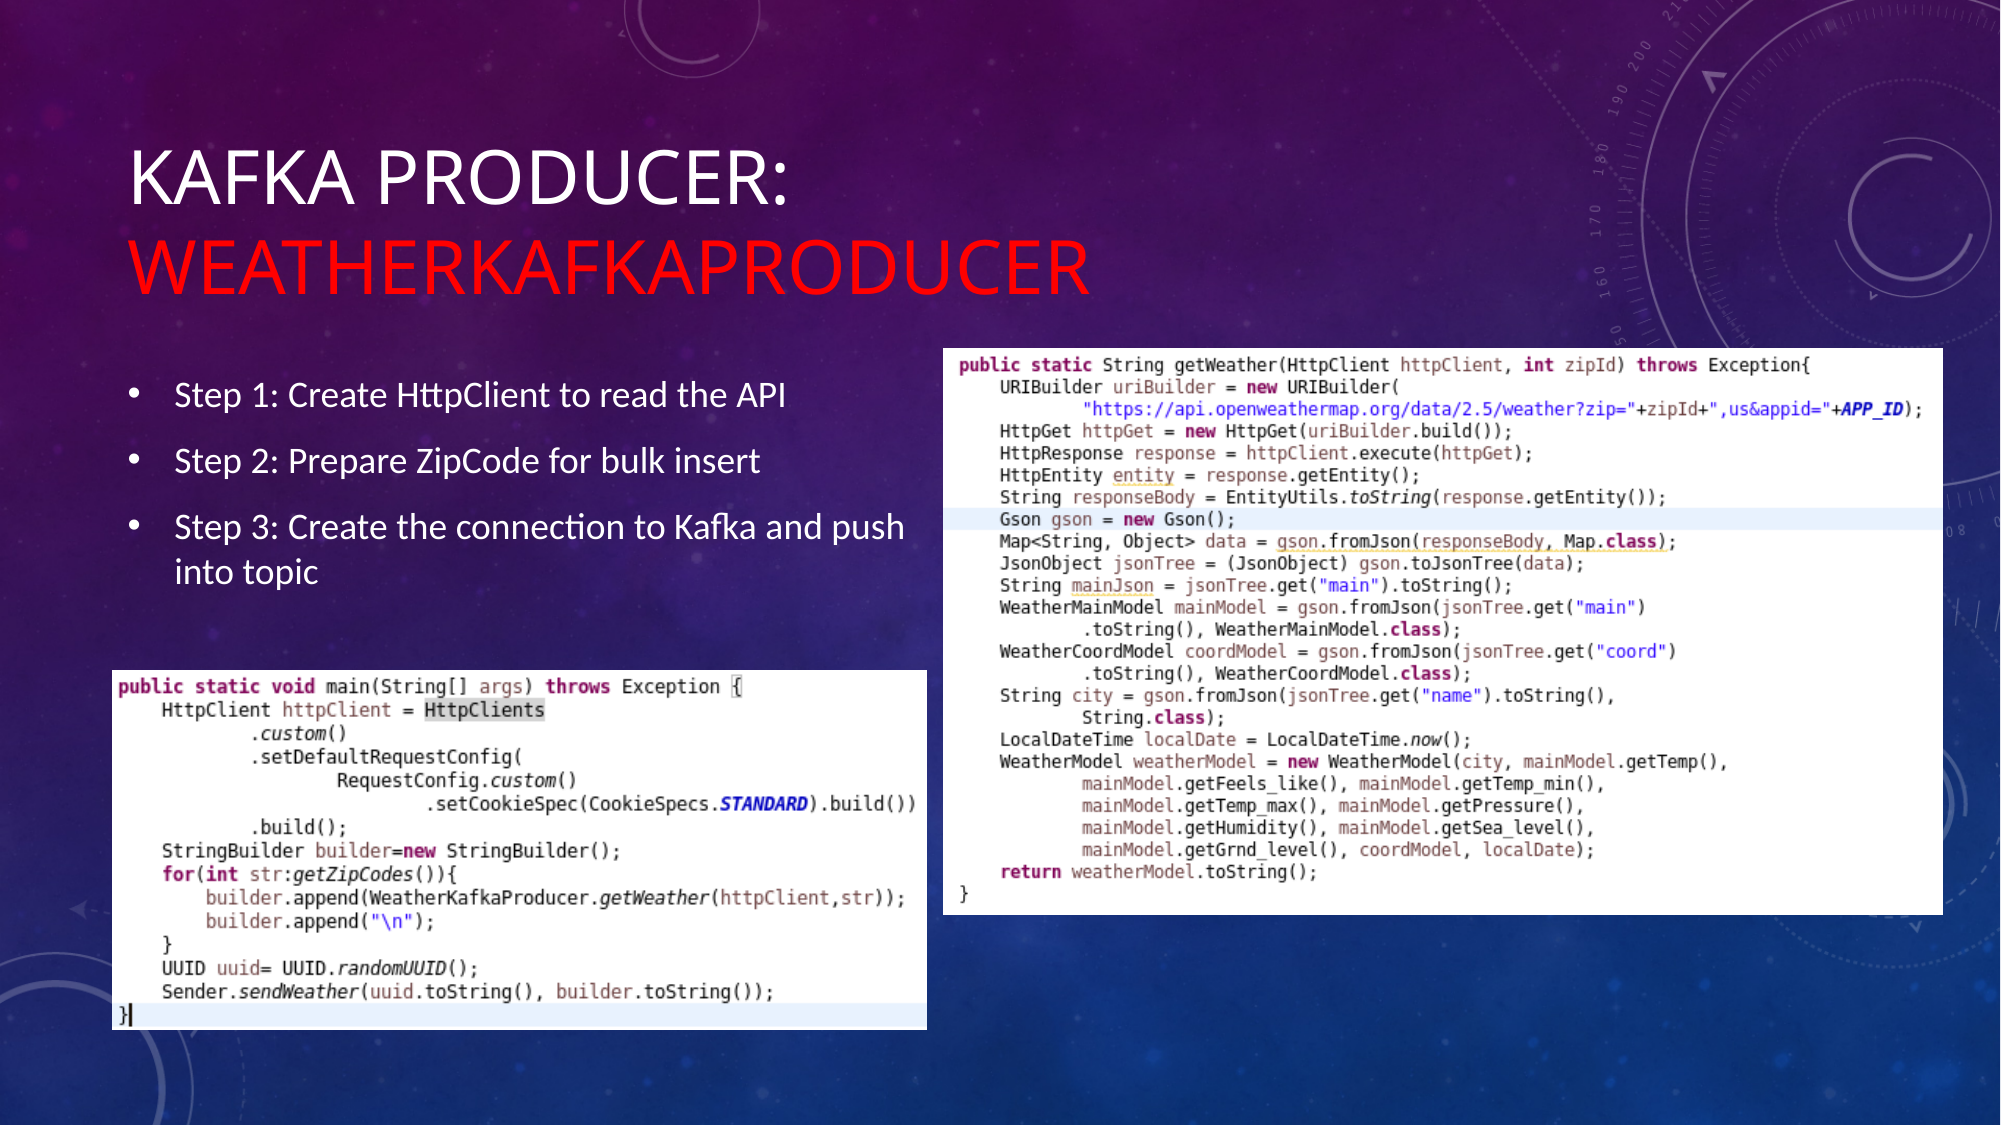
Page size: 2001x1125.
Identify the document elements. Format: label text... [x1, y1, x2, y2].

picture [0, 0, 2001, 1125]
title Kafka producer: WeatherKafkaProducer [112, 99, 1775, 339]
list Step 1: Create HttpClient to read the API Step 2: Prepare ZipCode for bulk insert Step 3: Create the connection to Kafka and push into topic [112, 351, 927, 611]
